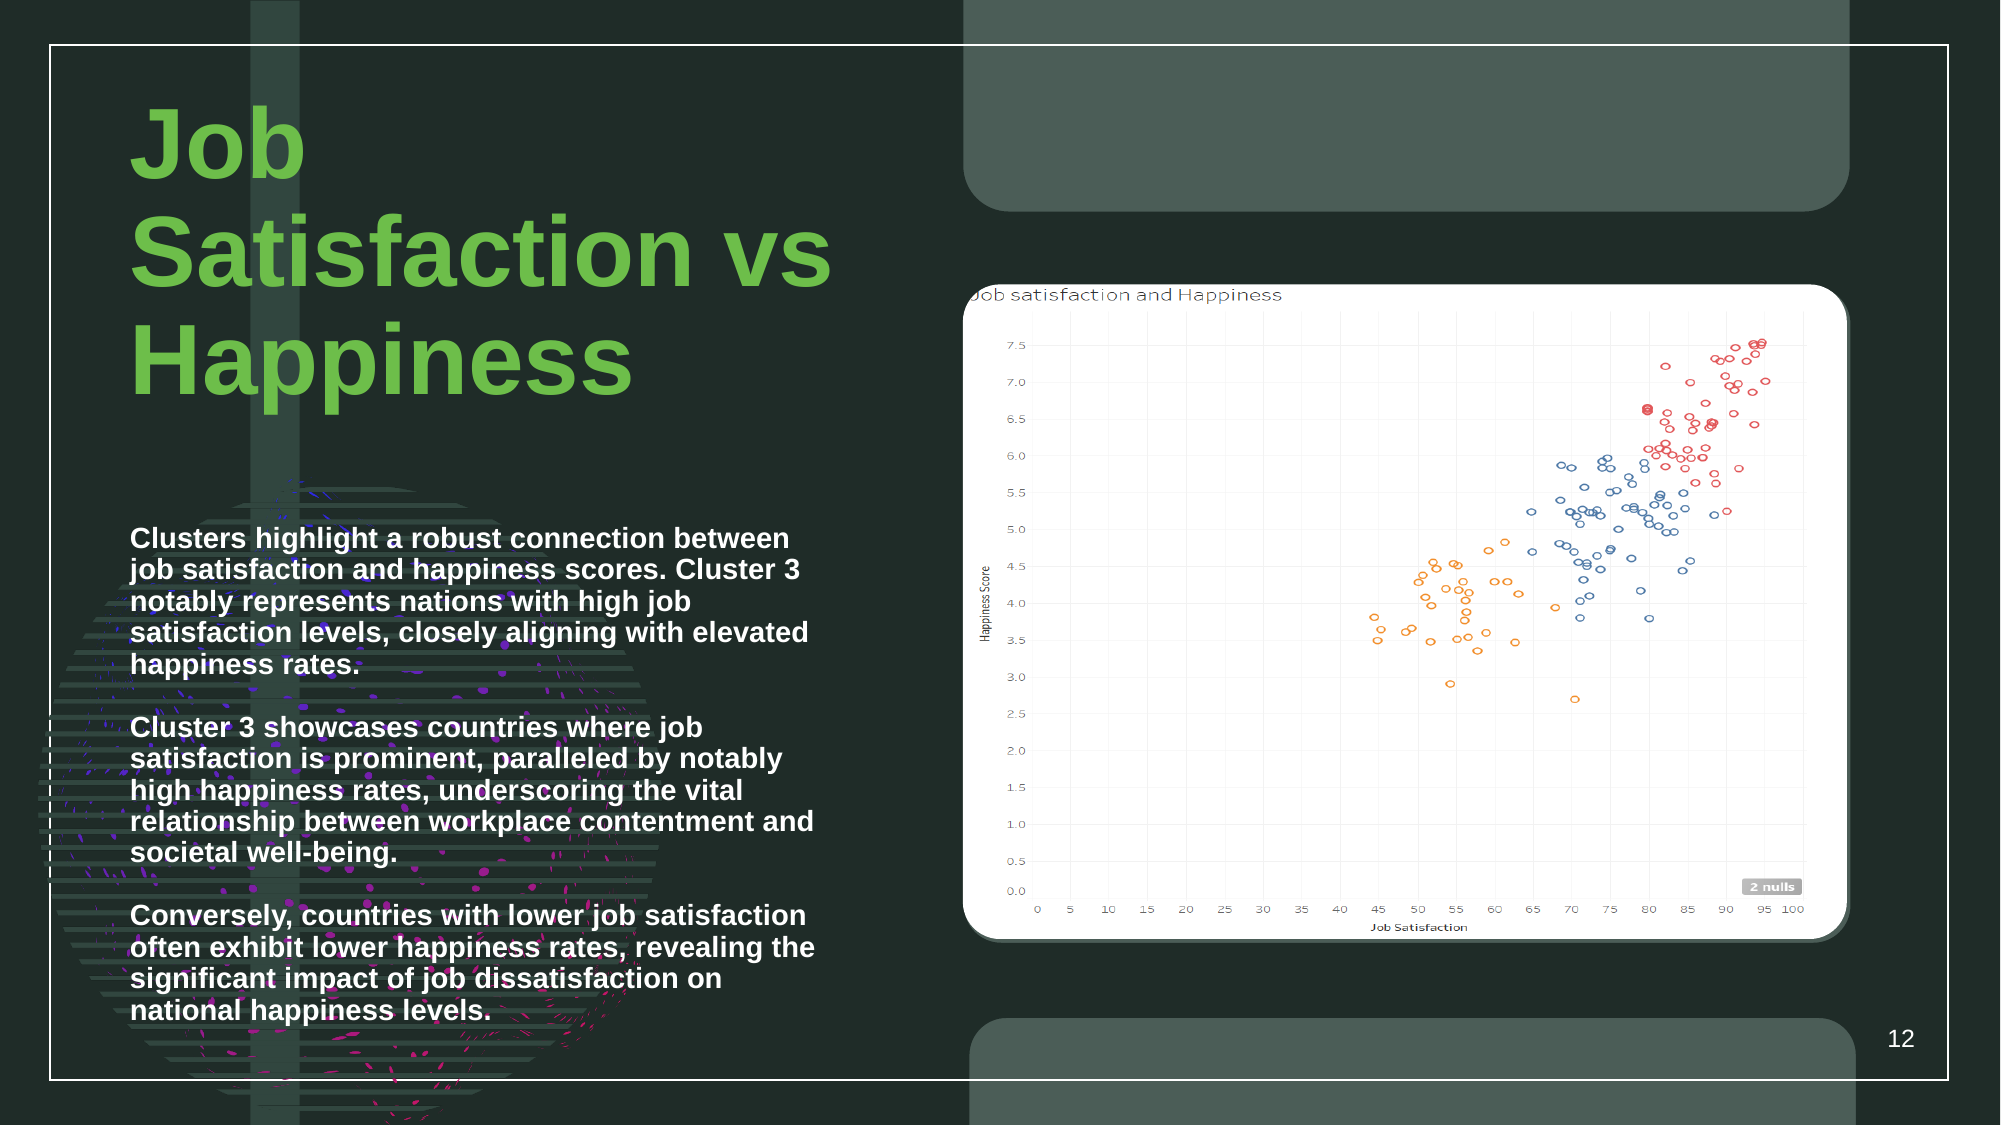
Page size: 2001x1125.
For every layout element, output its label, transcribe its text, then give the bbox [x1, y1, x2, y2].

picture [11, 445, 688, 1125]
title Job Satisfaction vs Happiness Clusters highlight a robust connection between job satisfaction and happiness scores. Cluster 3 notably represents nations with high job satisfaction levels, closely aligning with elevated happiness rates. Cluster 3 showcases countries where job satisfaction is prominent, paralleled by notably high happiness rates, underscoring the vital relationship between workplace contentment and societal well-being. Conversely, countries with lower job satisfaction often exhibit lower happiness rates, revealing the significant impact of job dissatisfaction on national happiness levels. [114, 66, 854, 1052]
picture [962, 284, 1847, 940]
slide_number 12 [1791, 1008, 1931, 1068]
